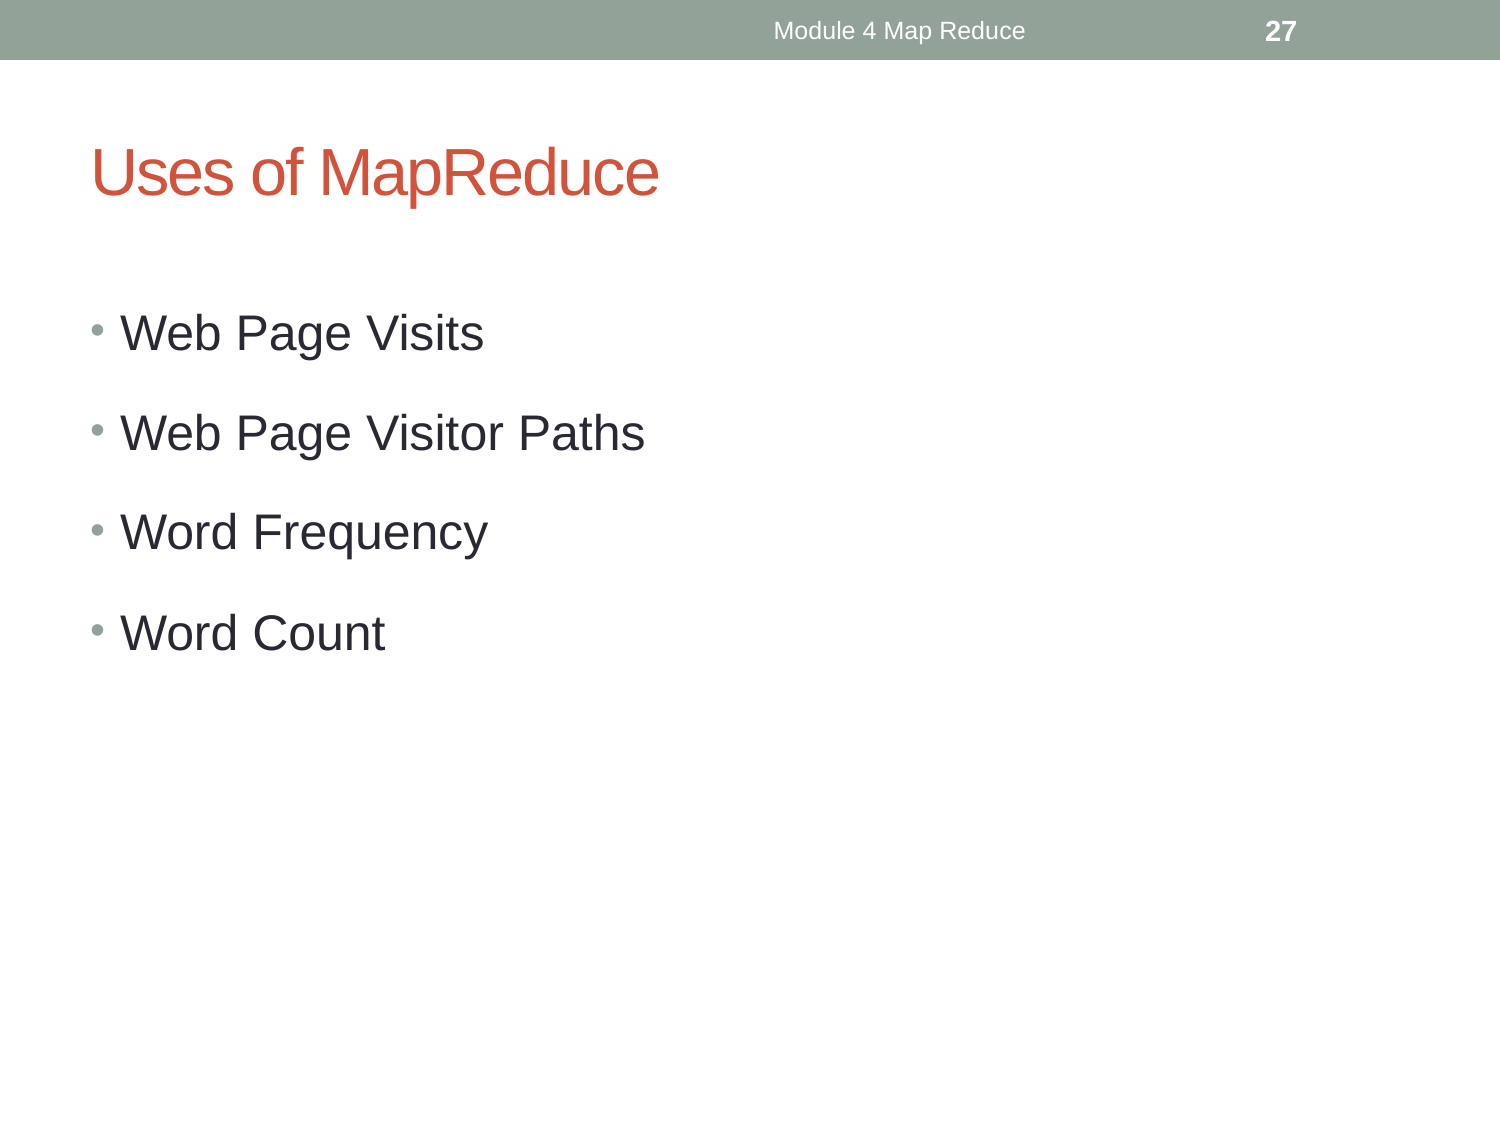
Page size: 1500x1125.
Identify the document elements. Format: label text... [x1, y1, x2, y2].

footer Module 4 Map Reduce [562, 3, 1238, 57]
list Web Page Visits Web Page Visitor Paths Word Frequency Word Count [75, 262, 1425, 1063]
slide_number 27 [1250, 3, 1425, 57]
title Uses of MapReduce [75, 87, 1425, 250]
